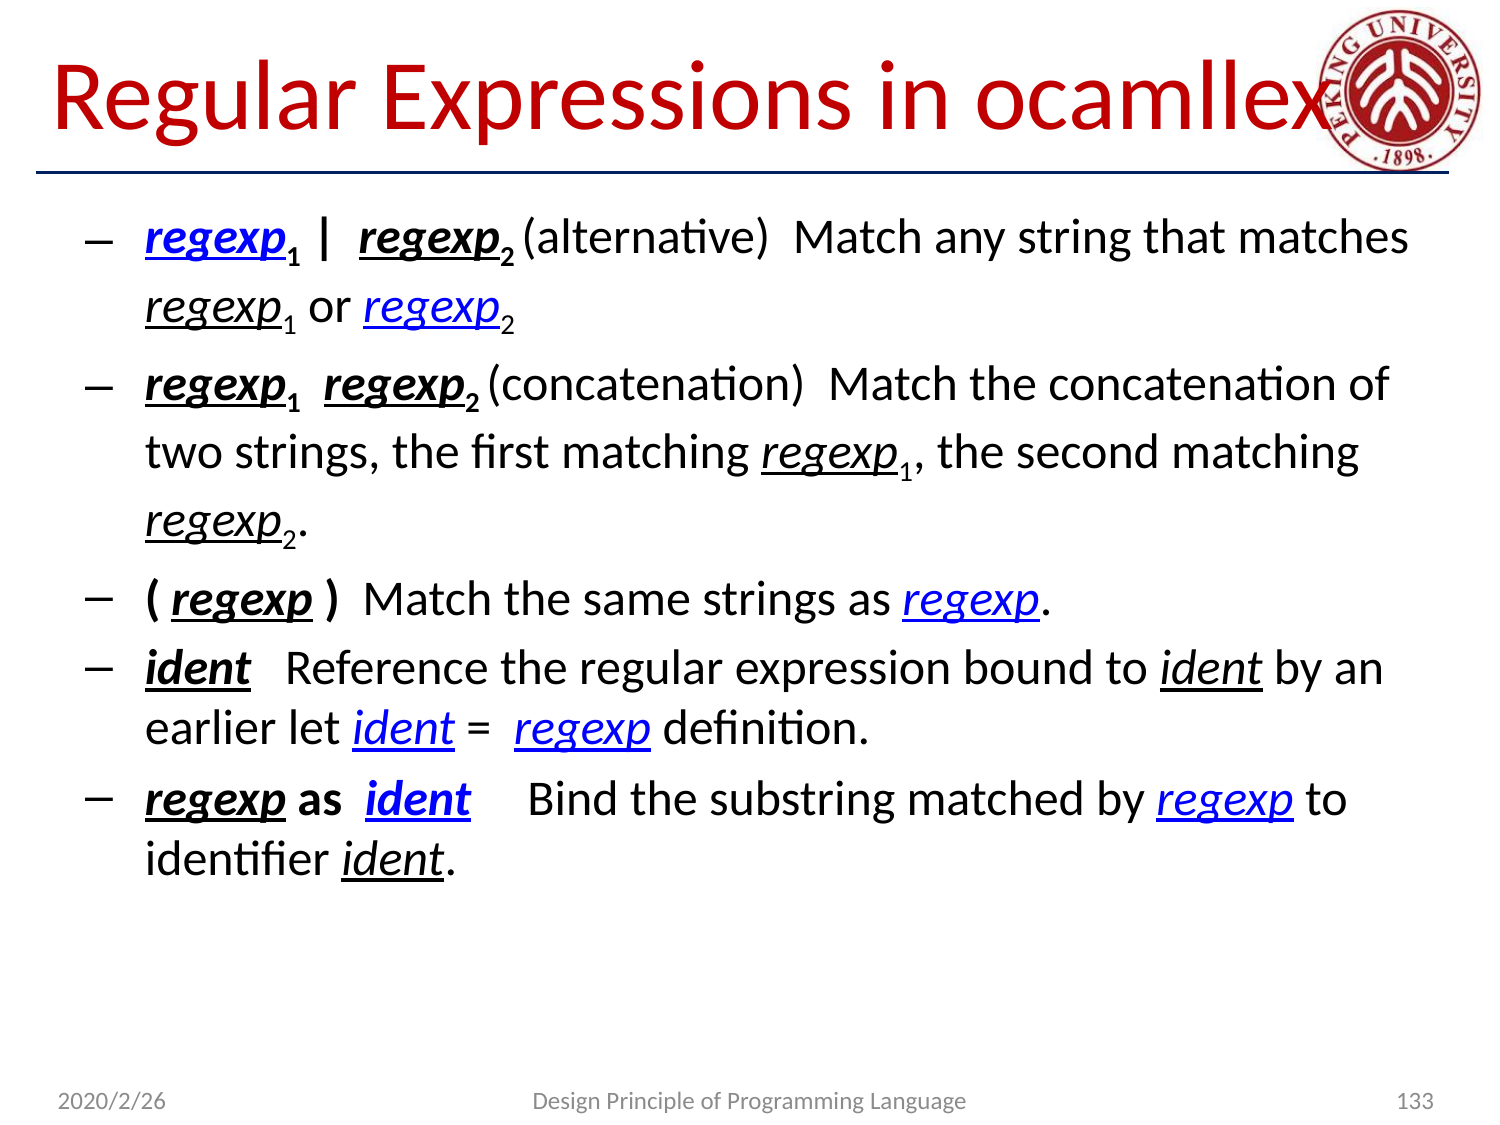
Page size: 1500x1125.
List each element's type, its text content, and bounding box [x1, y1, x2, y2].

picture [1316, 7, 1483, 174]
title Regular Expressions in ocamllex [36, 19, 1399, 161]
footer Design Principle of Programming Language [512, 1069, 988, 1125]
list regexp1 | regexp2 (alternative) Match any string that matches regexp1 or regexp2 regexp1 regexp2 (concatenation) Match the concatenation of two strings, the first matching regexp1, the second matching regexp2. ( regexp ) Match the same strings as regexp. ident Reference the regular expression bound to ident by an earlier let ident = regexp definition. regexp as ident Bind the substring matched by regexp to identifier ident. [41, 196, 1449, 1000]
slide_number 133 [1099, 1069, 1450, 1125]
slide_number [42, 1069, 393, 1125]
